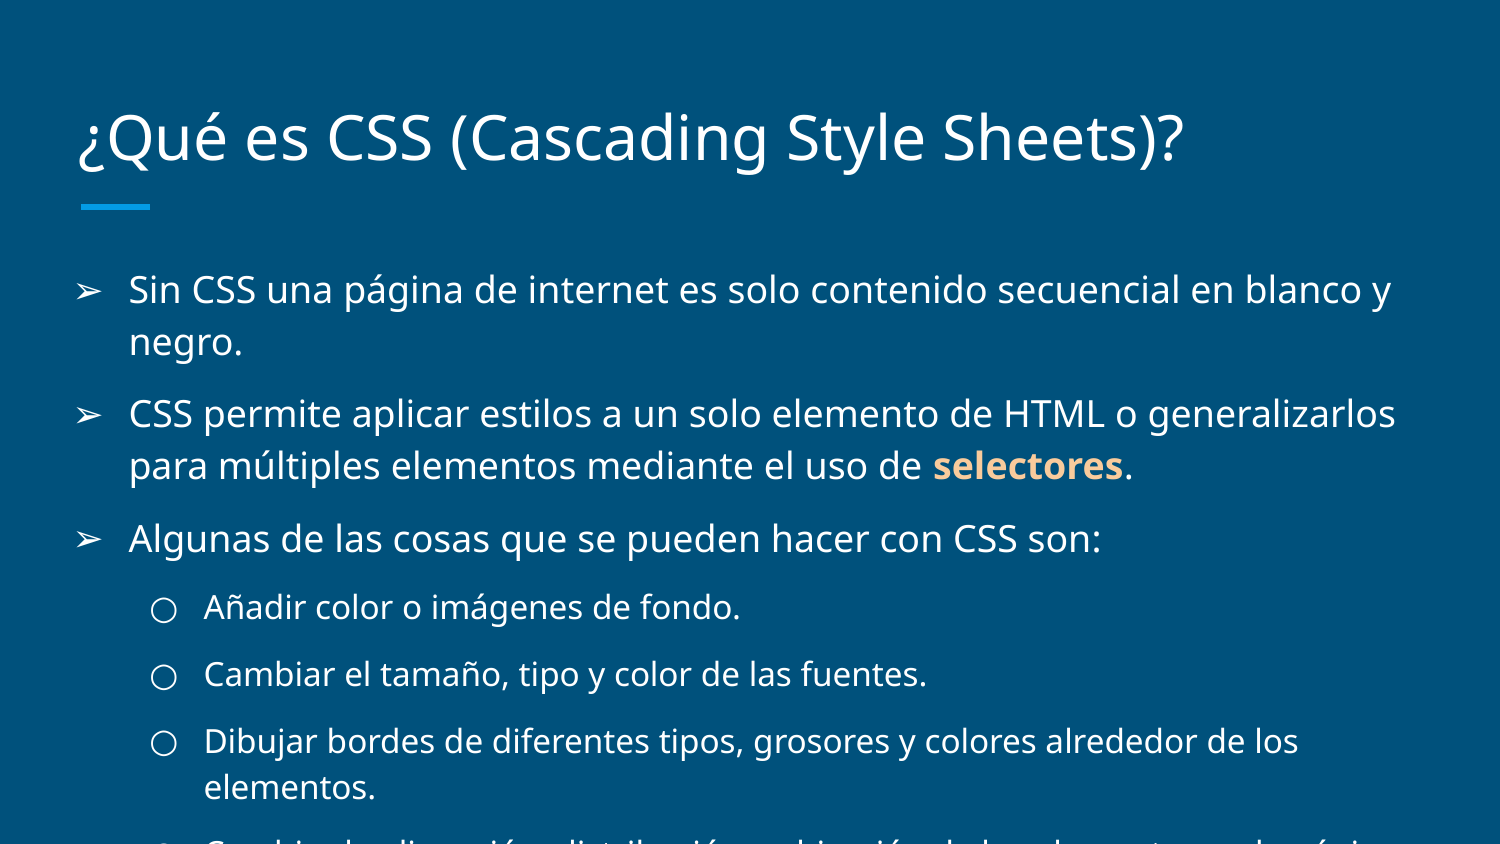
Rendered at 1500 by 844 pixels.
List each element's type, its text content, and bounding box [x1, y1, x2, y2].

list Sin CSS una página de internet es solo contenido secuencial en blanco y negro. CSS permite aplicar estilos a un solo elemento de HTML o generalizarlos para múltiples elementos mediante el uso de selectores. Algunas de las cosas que se pueden hacer con CSS son: Añadir color o imágenes de fondo. Cambiar el tamaño, tipo y color de las fuentes. Dibujar bordes de diferentes tipos, grosores y colores alrededor de los elementos. Cambiar la alineación, distribución y ubicación de los elementos en la página. [38, 244, 1463, 812]
title ¿Qué es CSS (Cascading Style Sheets)? [63, 75, 1437, 188]
